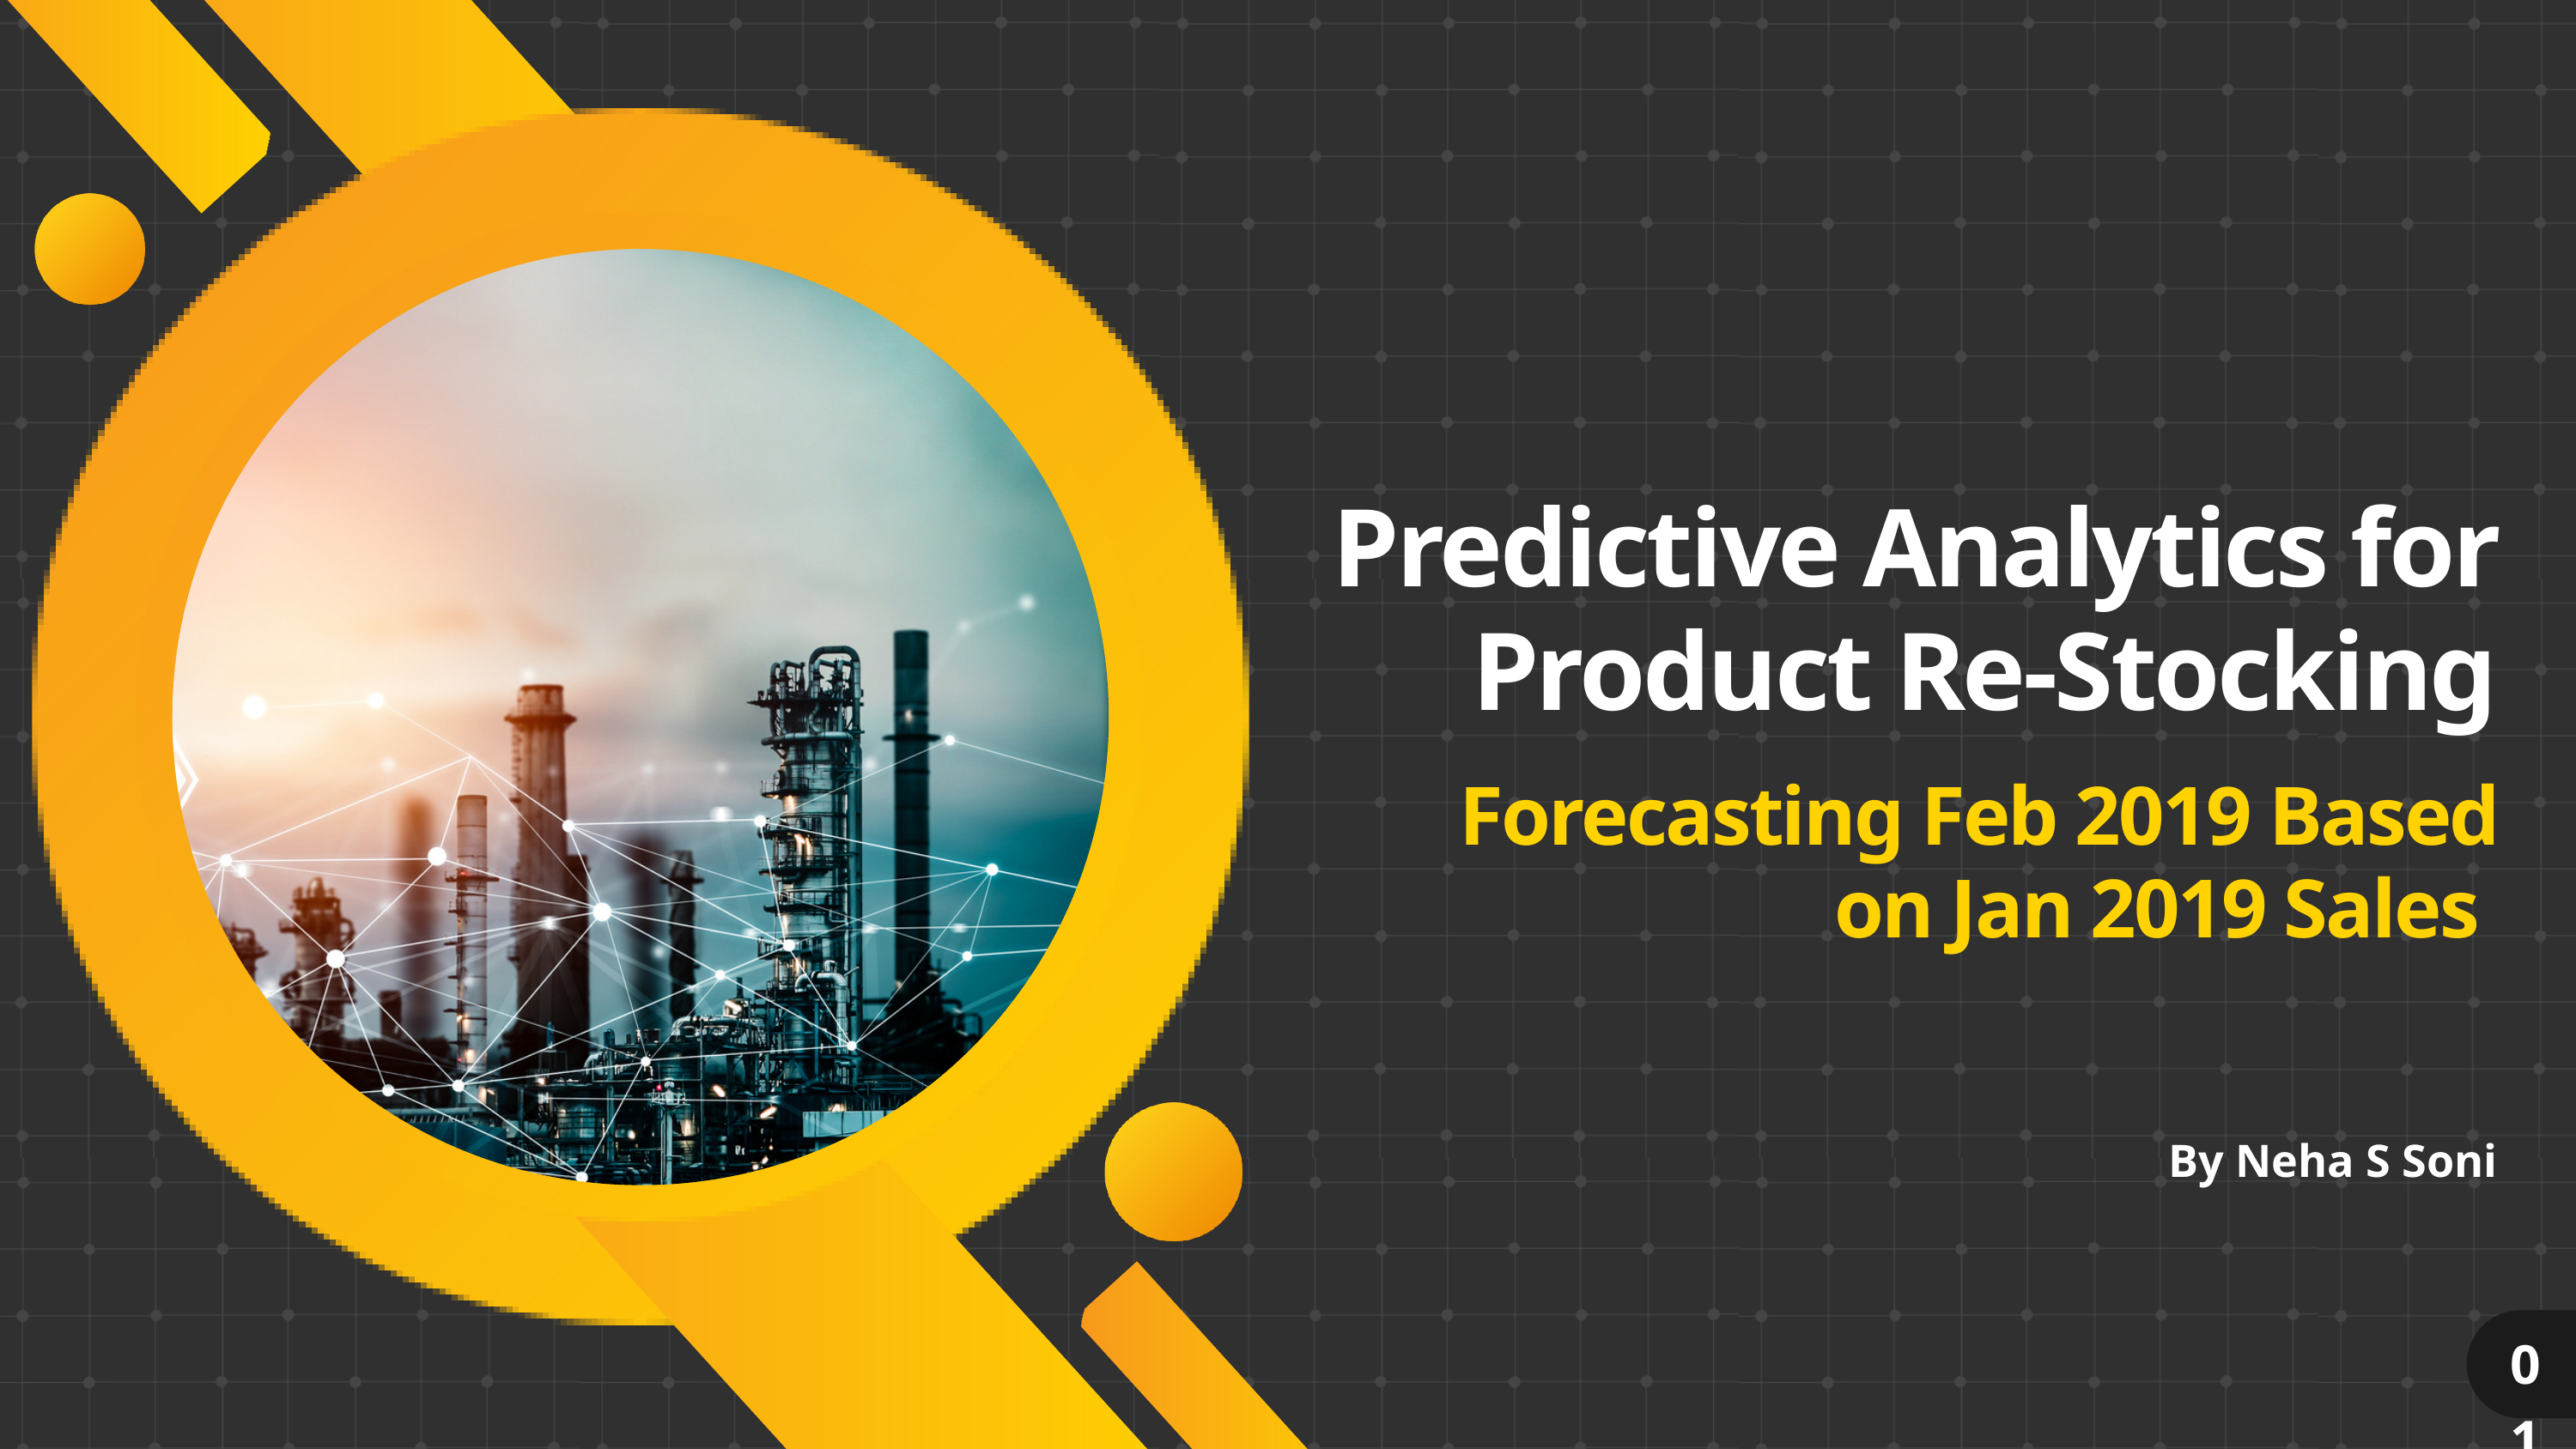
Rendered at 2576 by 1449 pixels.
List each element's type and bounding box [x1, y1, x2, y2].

text_box [172, 248, 1109, 1185]
text_box [1265, 488, 2499, 961]
text_box [0, 0, 2576, 1449]
text_box [2466, 1310, 2576, 1419]
